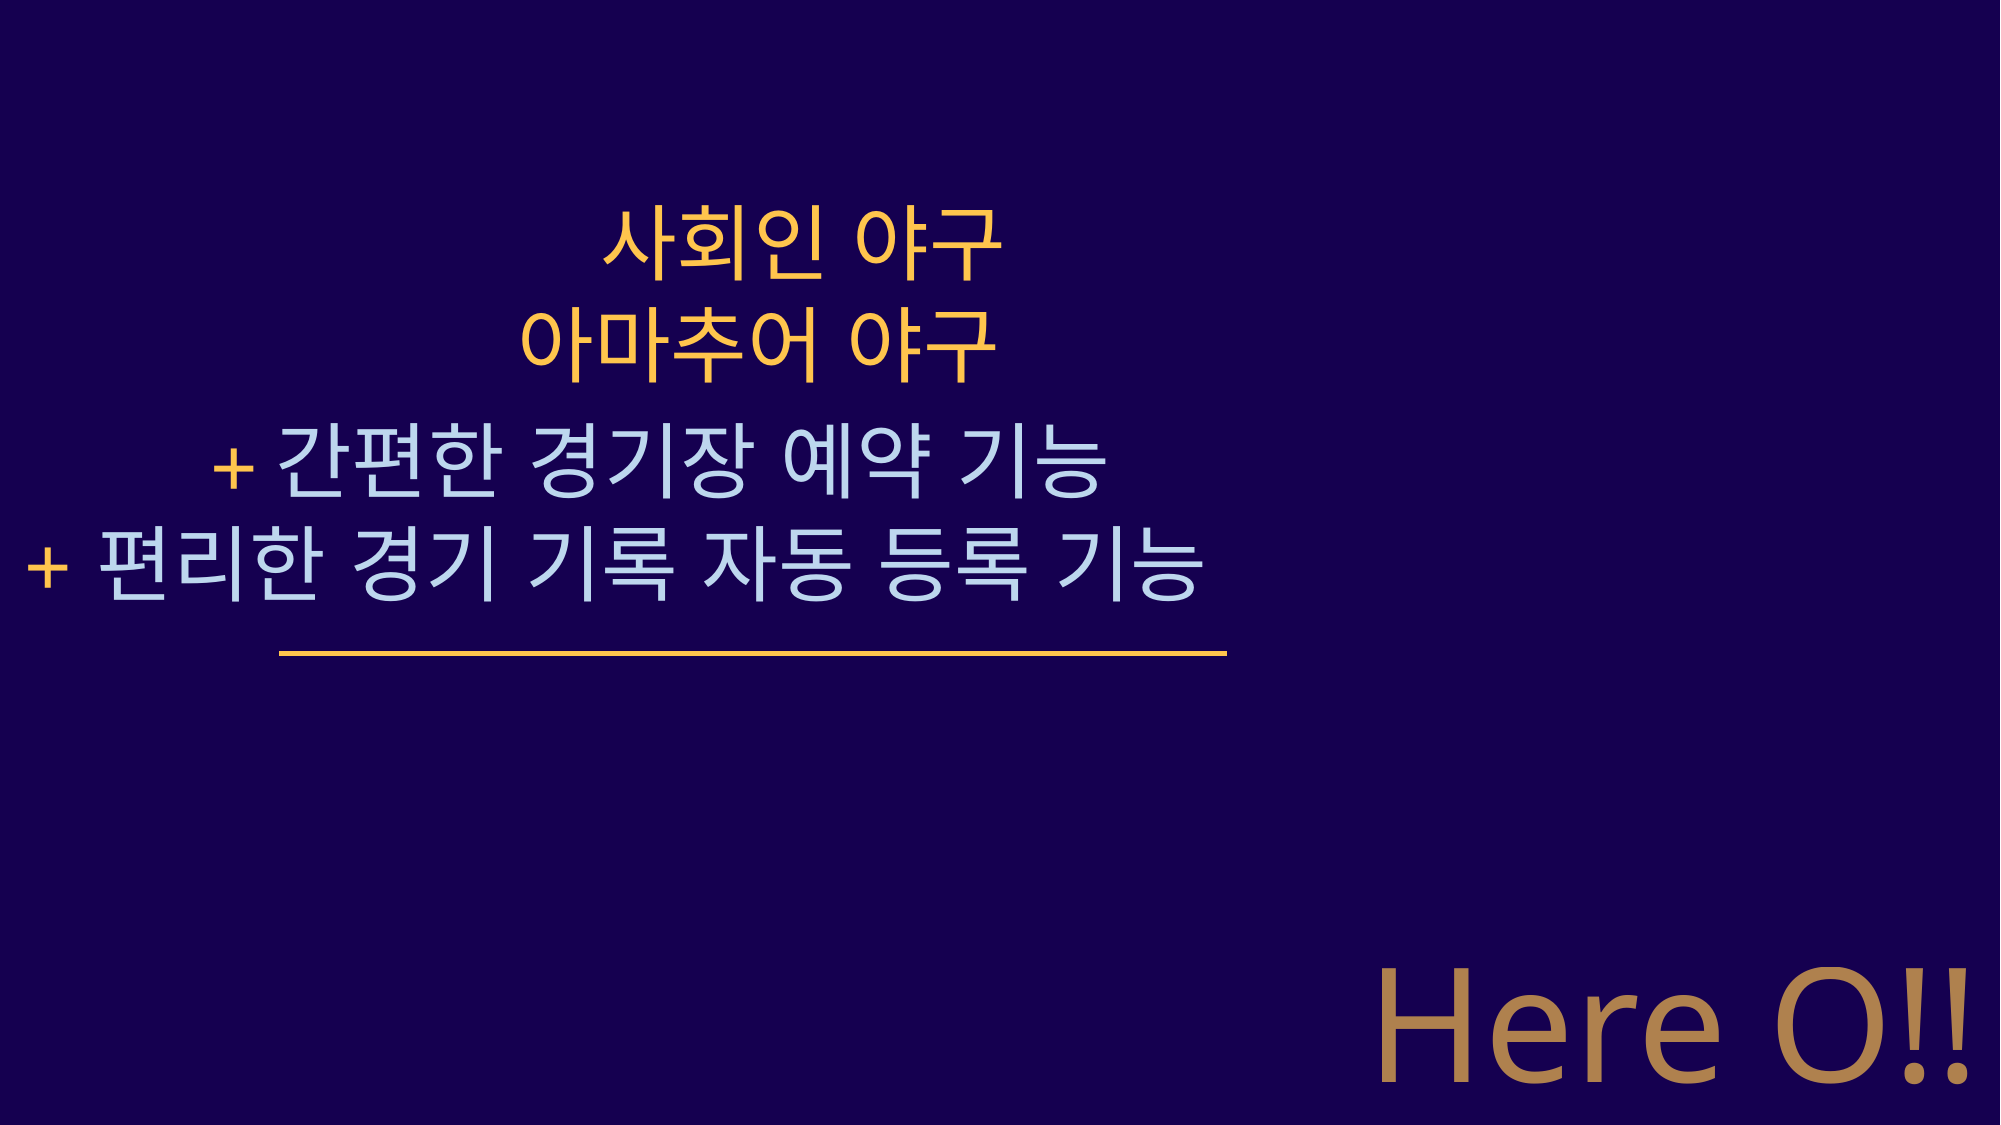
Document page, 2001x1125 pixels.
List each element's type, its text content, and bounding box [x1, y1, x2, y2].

text_box 사회인 야구 [585, 183, 1193, 299]
text_box 편리한 경기 기록 자동 등록 기능 [82, 504, 1442, 620]
text_box 아마추어 야구 [503, 285, 1111, 401]
title Here O!! [1346, 935, 2000, 1125]
text_box + [10, 506, 88, 622]
text_box 간편한 경기장 예약 기능 [260, 401, 1324, 504]
text_box + [195, 408, 260, 504]
